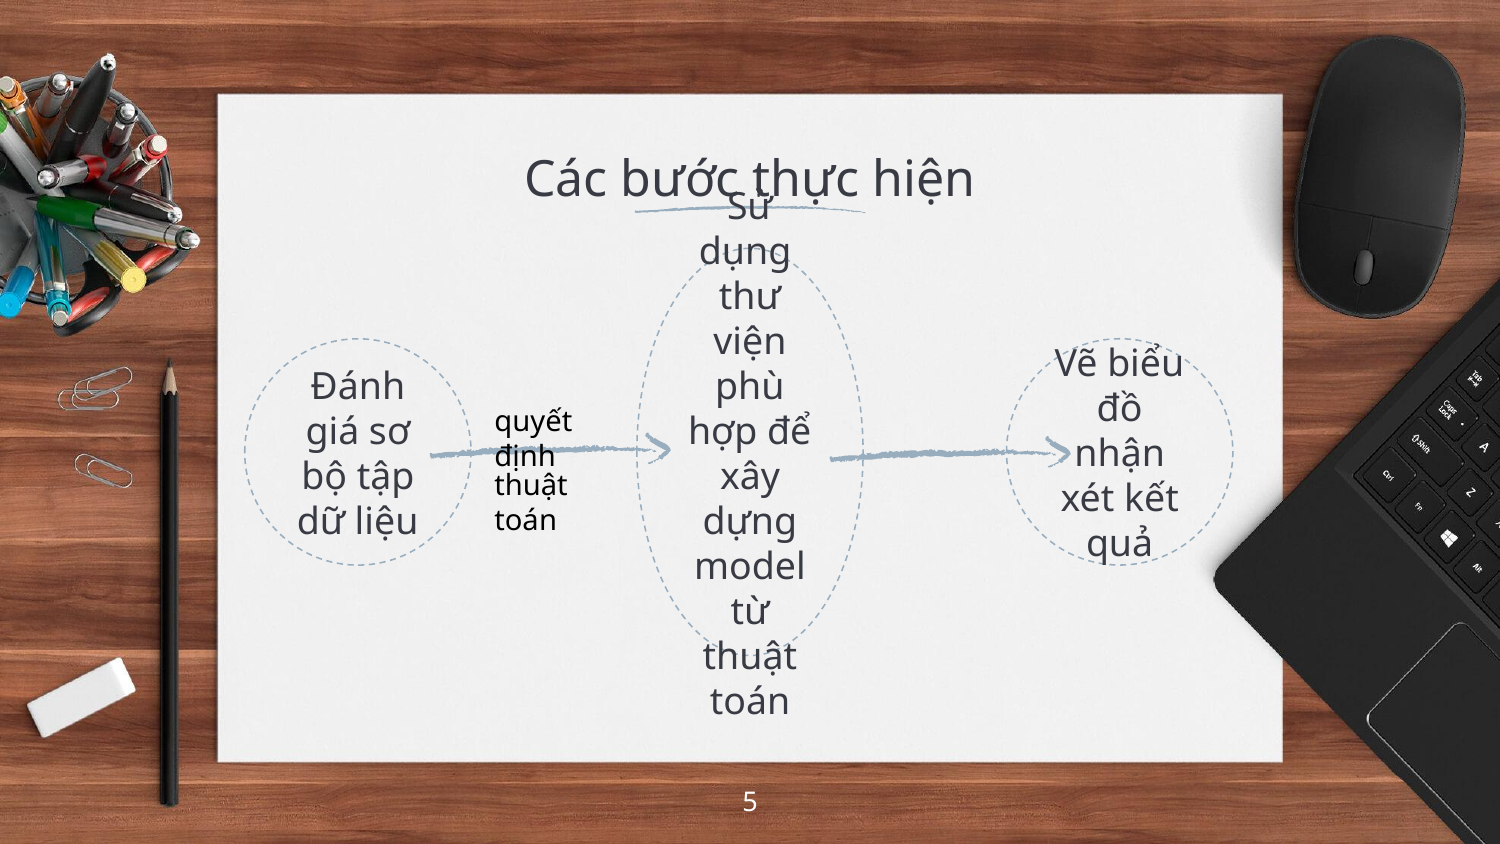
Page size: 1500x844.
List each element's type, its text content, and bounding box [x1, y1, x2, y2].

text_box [429, 432, 671, 465]
text_box Sử dụng thư viện phù hợp để xây dựng model từ thuật toán [637, 248, 863, 656]
text_box thuật toán [479, 473, 629, 544]
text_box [829, 435, 1071, 468]
title Các bước thực hiện [267, 132, 1233, 207]
slide_number 5 [705, 762, 795, 844]
text_box quyết định [479, 394, 629, 431]
text_box Đánh giá sơ bộ tập dữ liệu [244, 338, 470, 566]
text_box Vẽ biểu đồ nhận xét kết quả [1007, 338, 1233, 566]
picture [0, 0, 1500, 844]
